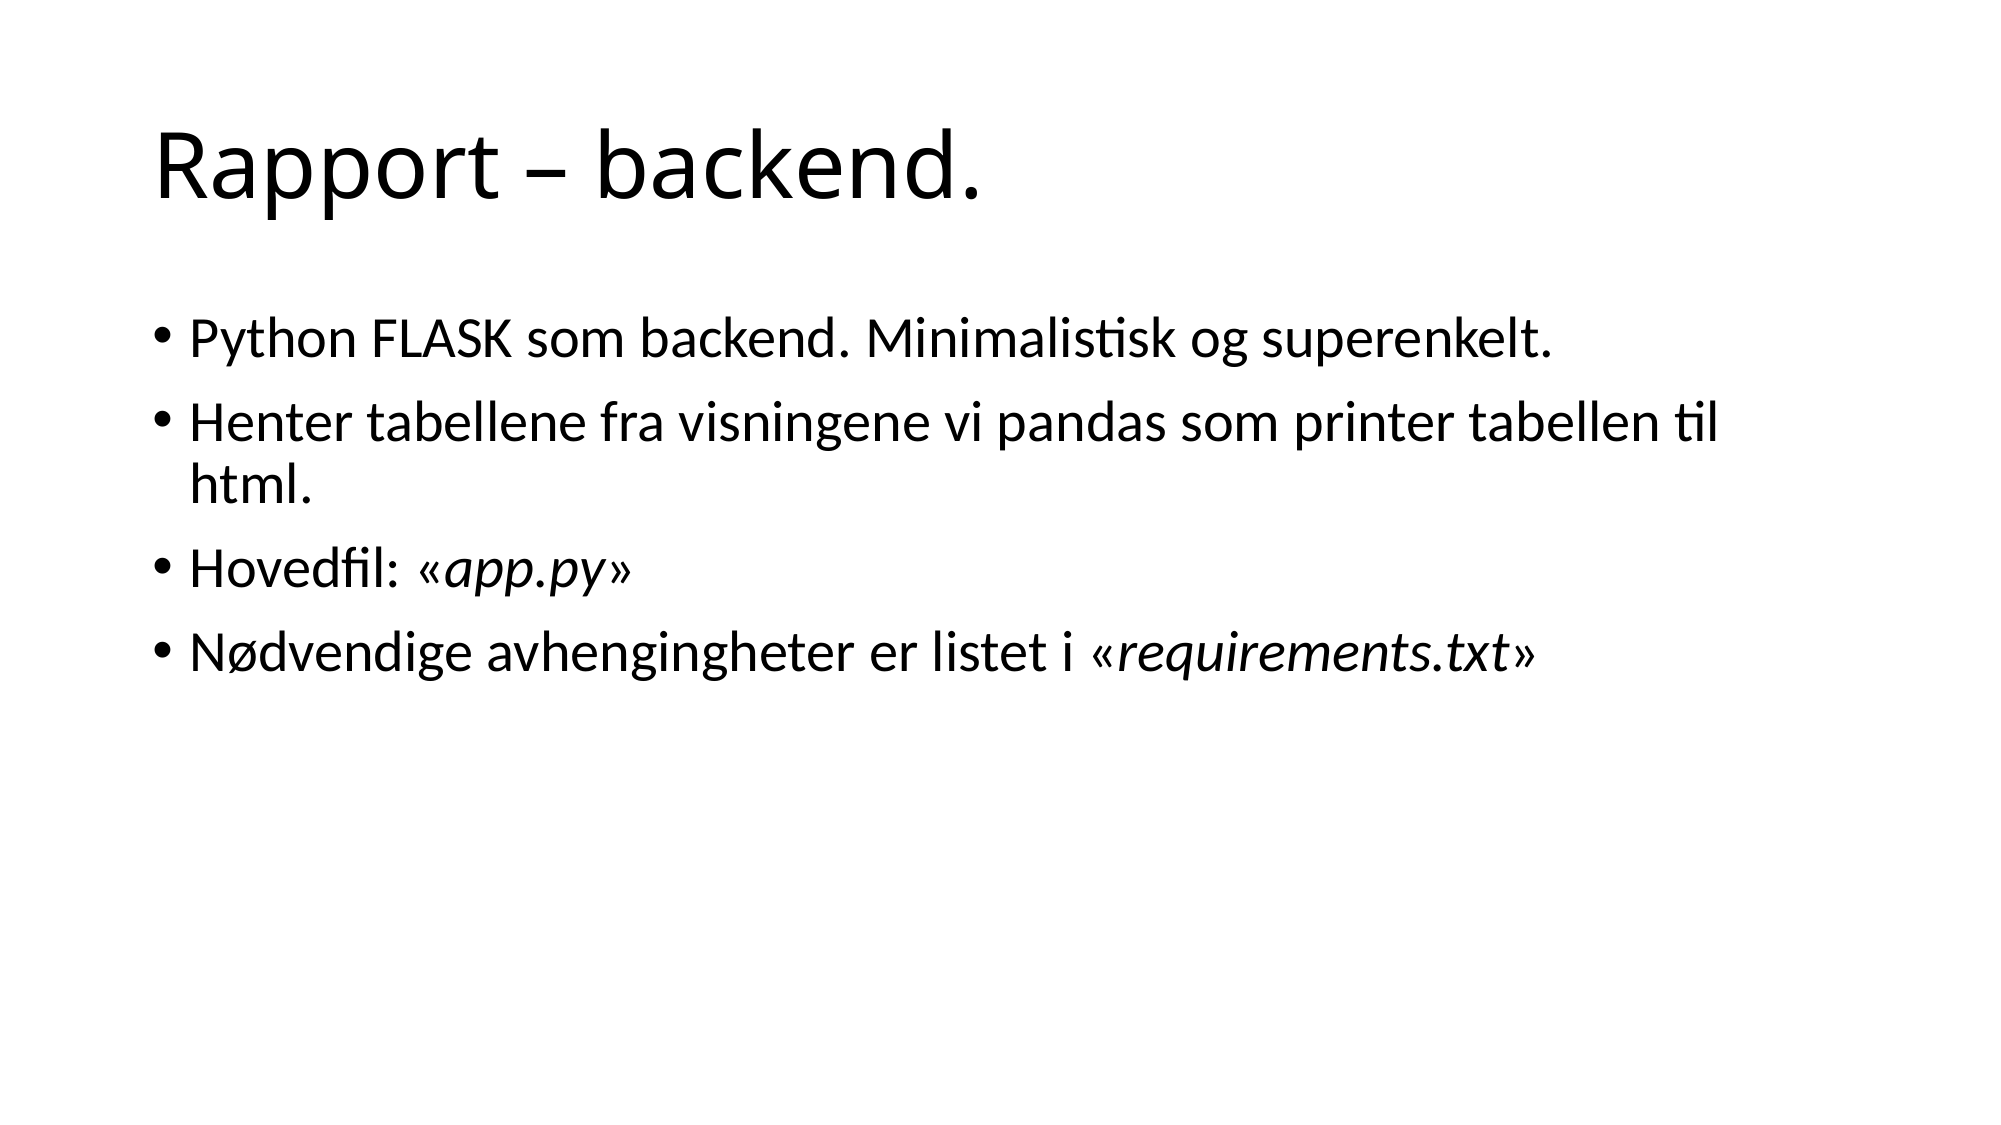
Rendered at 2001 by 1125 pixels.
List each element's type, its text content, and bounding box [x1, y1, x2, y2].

list Python FLASK som backend. Minimalistisk og superenkelt. Henter tabellene fra visningene vi pandas som printer tabellen til html. Hovedfil: «app.py» Nødvendige avhengingheter er listet i «requirements.txt» [137, 299, 1863, 1014]
title Rapport – backend. [137, 59, 1863, 278]
